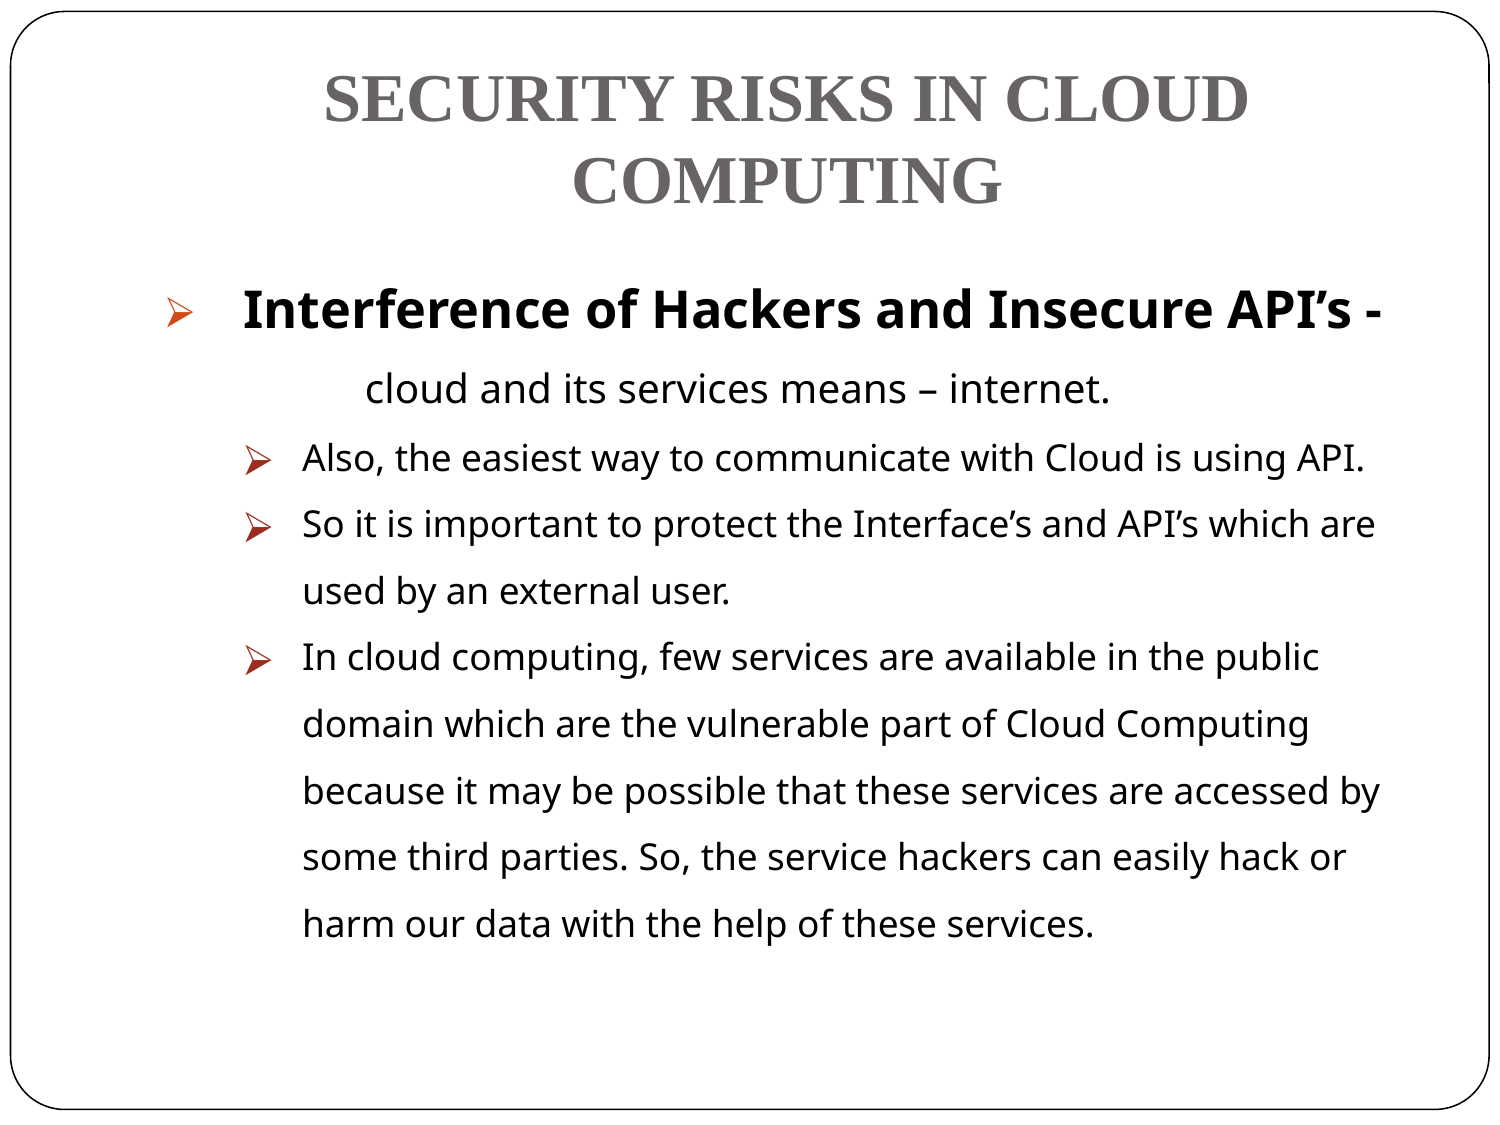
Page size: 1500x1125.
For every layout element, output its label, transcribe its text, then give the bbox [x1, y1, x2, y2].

list Interference of Hackers and Insecure API’s - cloud and its services means – internet. Also, the easiest way to communicate with Cloud is using API. So it is important to protect the Interface’s and API’s which are used by an external user. In cloud computing, few services are available in the public domain which are the vulnerable part of Cloud Computing because it may be possible that these services are accessed by some third parties. So, the service hackers can easily hack or harm our data with the help of these services. [150, 237, 1425, 988]
title SECURITY RISKS IN CLOUD COMPUTING [150, 45, 1425, 233]
